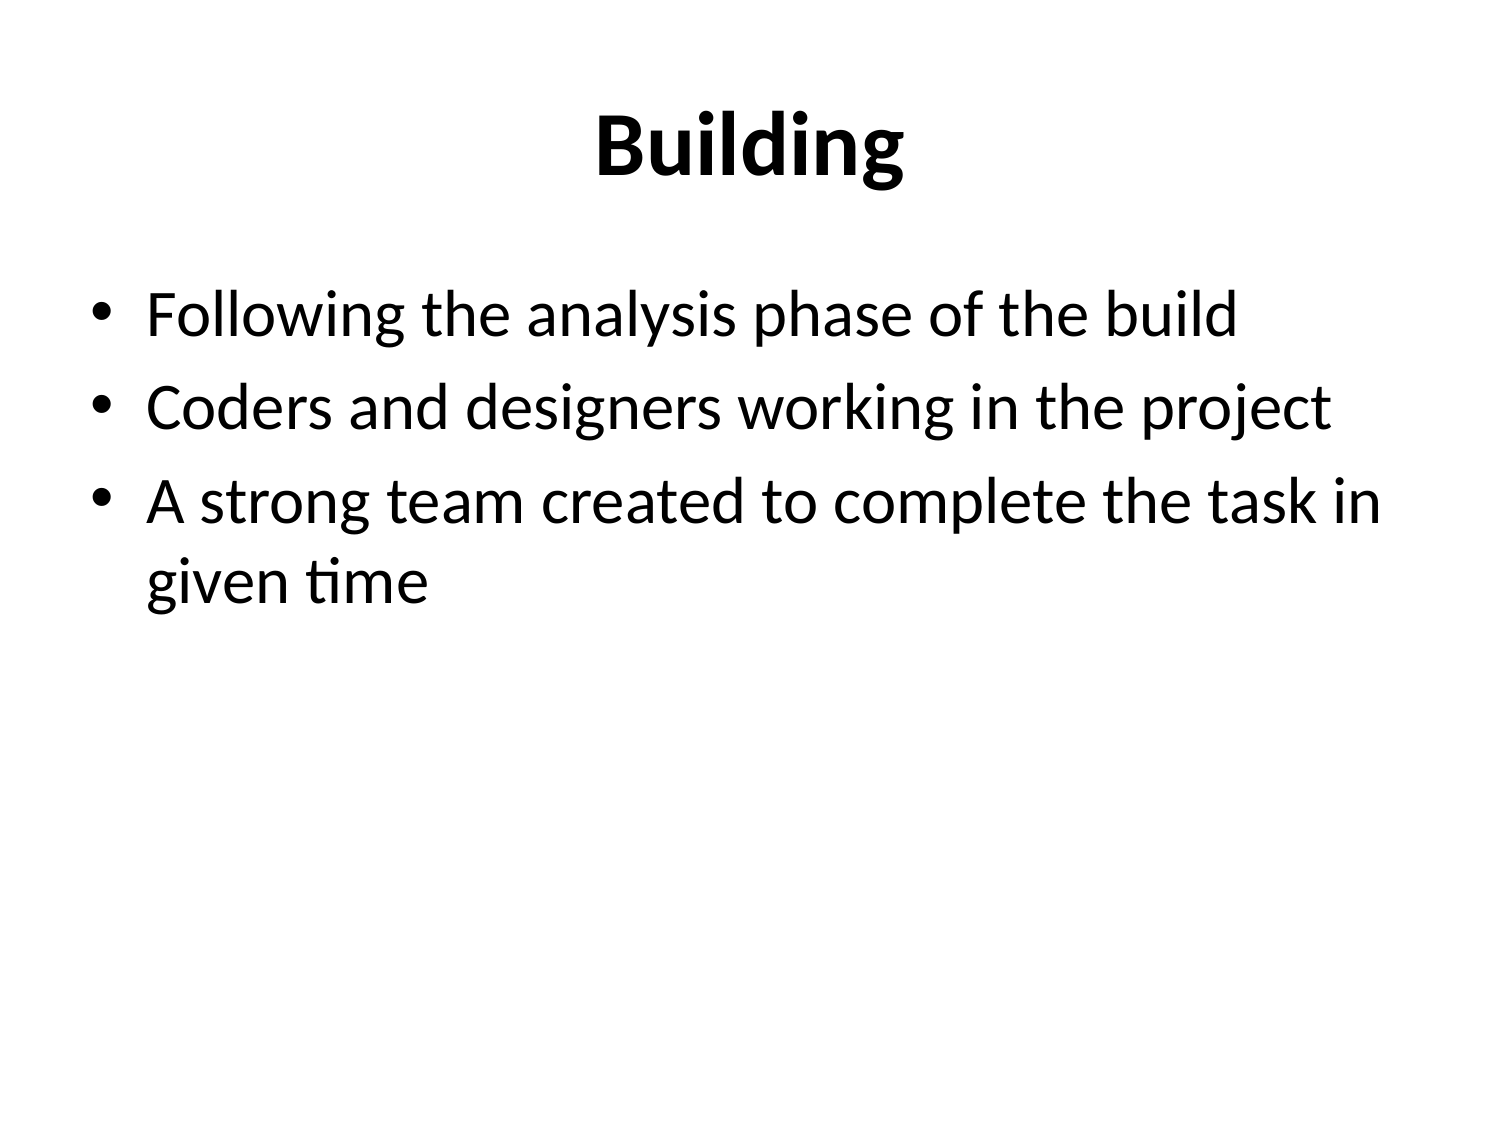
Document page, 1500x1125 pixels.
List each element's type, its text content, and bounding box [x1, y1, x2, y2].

list Following the analysis phase of the build Coders and designers working in the project A strong team created to complete the task in given time [75, 262, 1425, 1005]
title Building [75, 45, 1425, 233]
